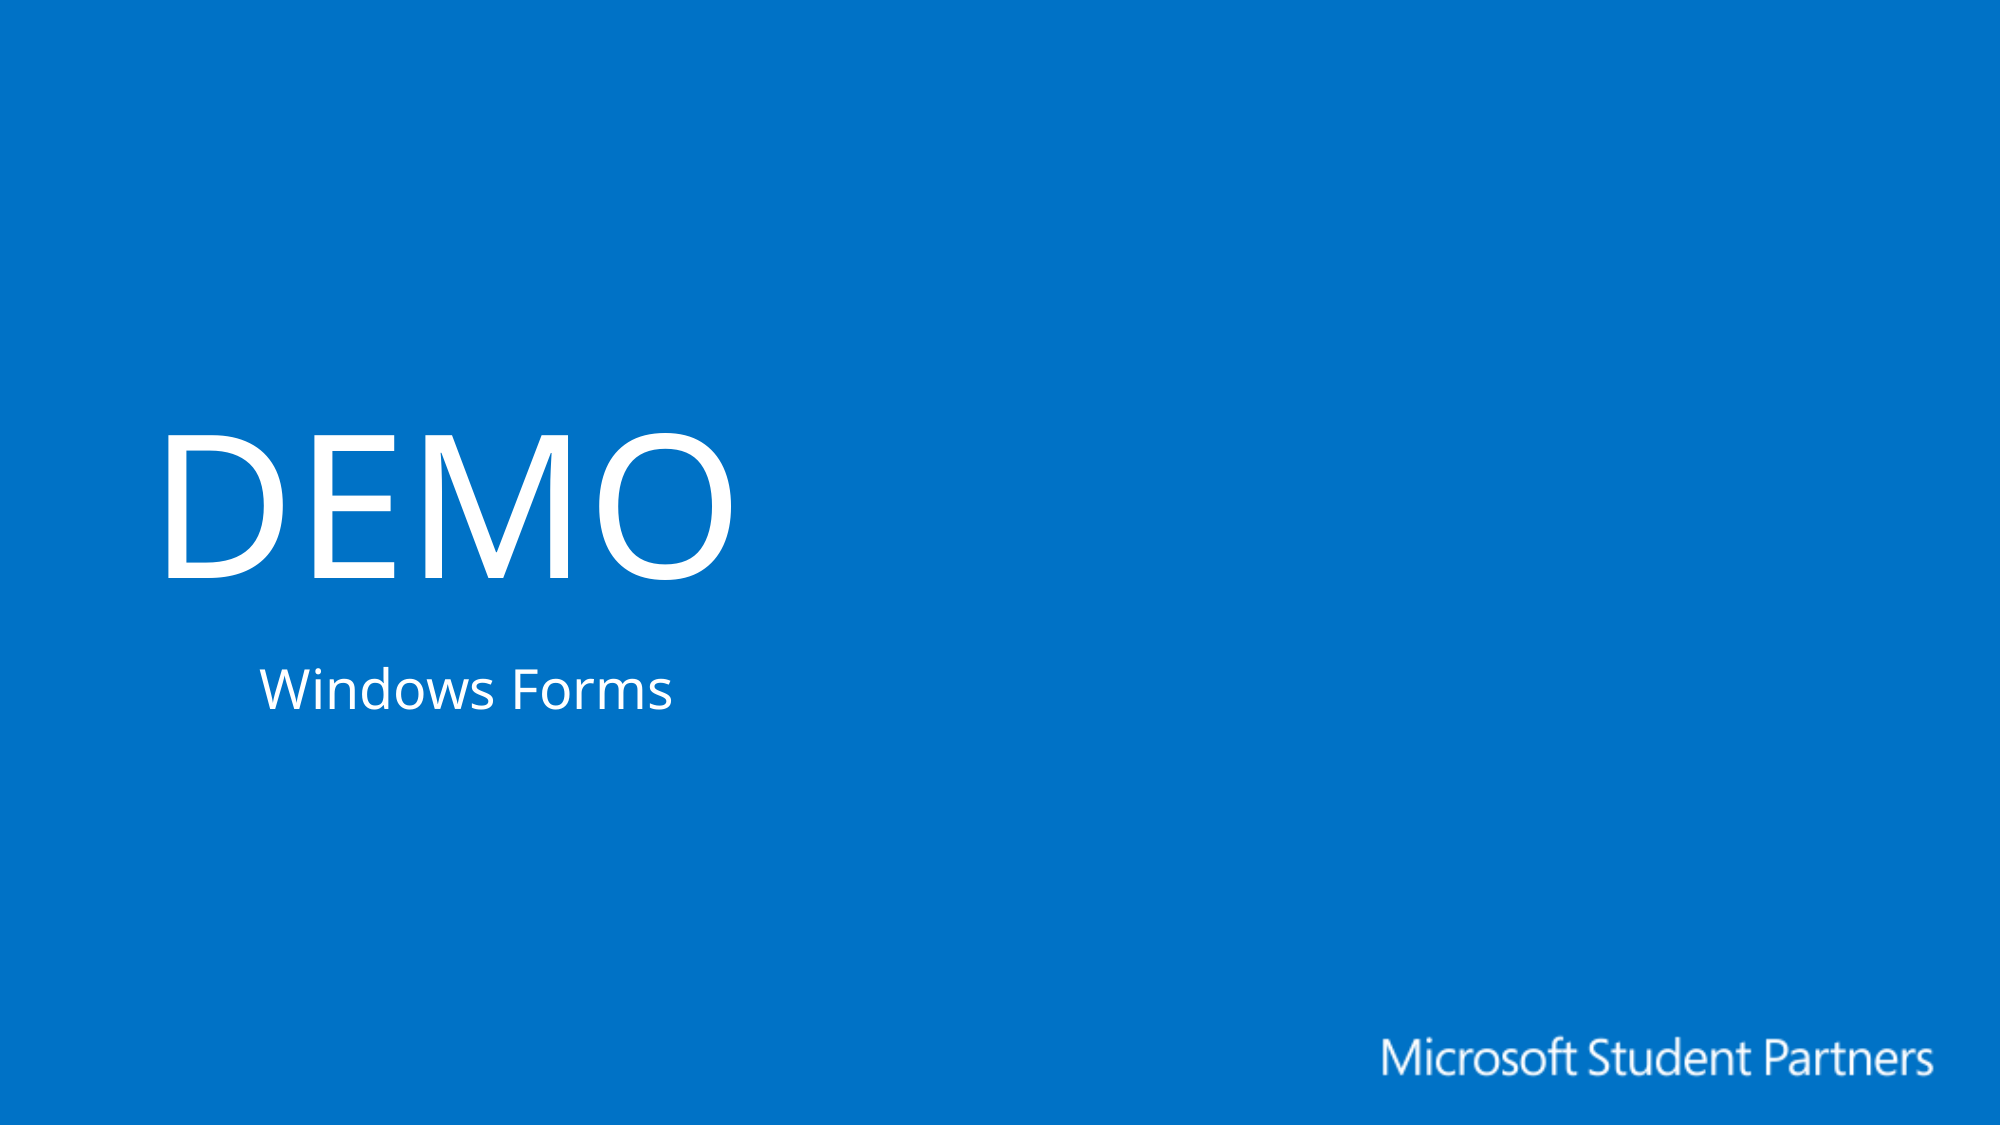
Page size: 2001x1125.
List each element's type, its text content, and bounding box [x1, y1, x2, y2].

picture [1317, 988, 2000, 1125]
title DEMO [134, 417, 1846, 659]
list Windows Forms [244, 660, 1846, 729]
